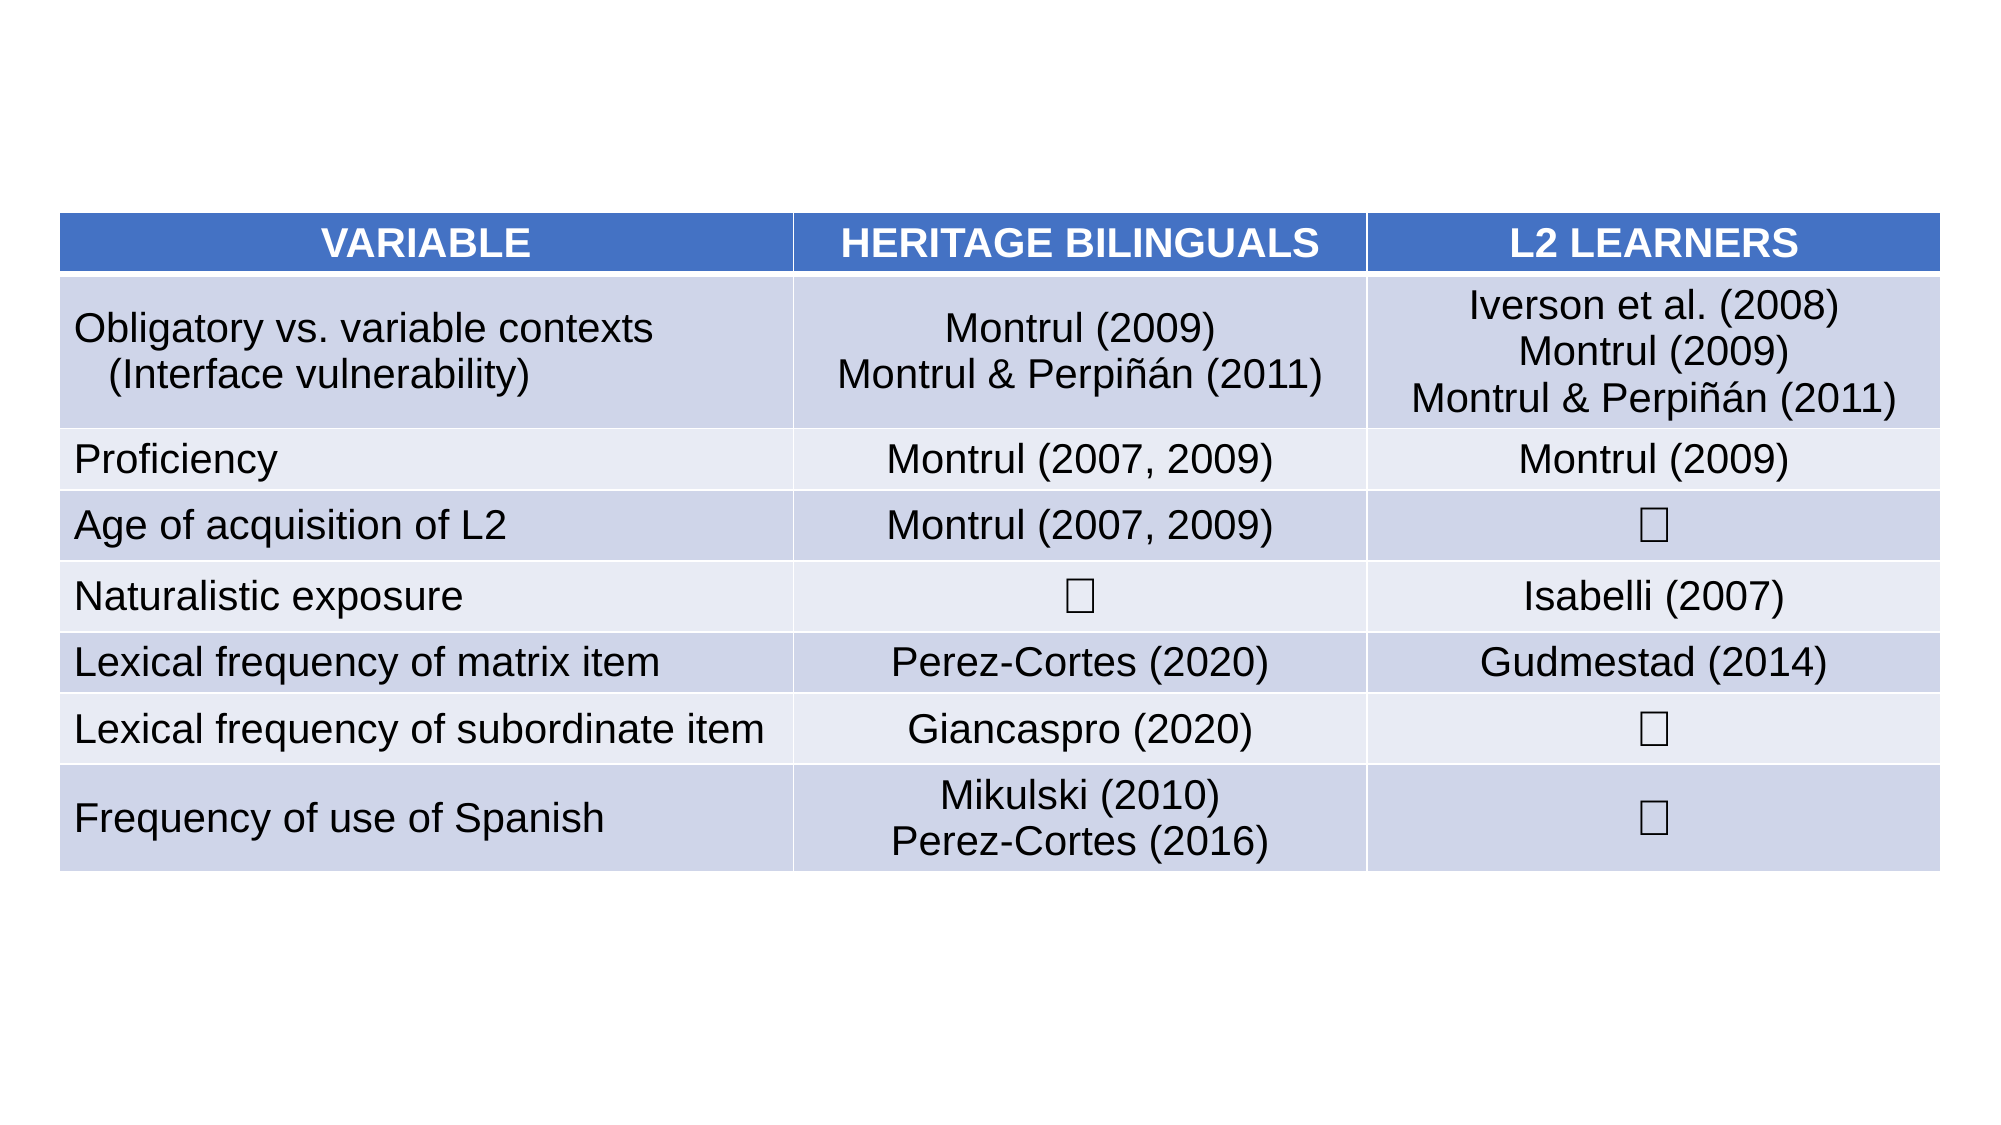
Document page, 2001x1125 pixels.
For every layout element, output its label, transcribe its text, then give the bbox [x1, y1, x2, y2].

table_cell Naturalistic exposure [60, 562, 793, 631]
table_cell ❌ [1368, 694, 1940, 763]
table_cell Iverson et al. (2008) Montrul (2009) Montrul & Perpiñán (2011) [1368, 277, 1940, 428]
table_cell ❌ [1368, 765, 1940, 871]
table_cell Obligatory vs. variable contexts (Interface vulnerability) [60, 277, 793, 428]
table_cell Perez-Cortes (2020) [794, 633, 1366, 692]
table_cell Montrul (2007, 2009) [794, 491, 1366, 560]
table_header HERITAGE BILINGUALS [794, 213, 1366, 271]
table_cell Montrul (2009) [1368, 429, 1940, 489]
table_cell Frequency of use of Spanish [60, 765, 793, 871]
table_cell Proficiency [60, 429, 793, 489]
table_cell ❌ [794, 562, 1366, 631]
table_header VARIABLE [60, 213, 793, 271]
table_cell Montrul (2007, 2009) [794, 429, 1366, 489]
table_cell Montrul (2009) Montrul & Perpiñán (2011) [794, 277, 1366, 428]
table_cell Mikulski (2010) Perez-Cortes (2016) [794, 765, 1366, 871]
table_cell Age of acquisition of L2 [60, 491, 793, 560]
table_cell Gudmestad (2014) [1368, 633, 1940, 692]
table_cell Giancaspro (2020) [794, 694, 1366, 763]
table_cell ❌ [1368, 491, 1940, 560]
table_cell Lexical frequency of matrix item [60, 633, 793, 692]
table_header L2 LEARNERS [1368, 213, 1940, 271]
table_cell Isabelli (2007) [1368, 562, 1940, 631]
table_cell Lexical frequency of subordinate item [60, 694, 793, 763]
